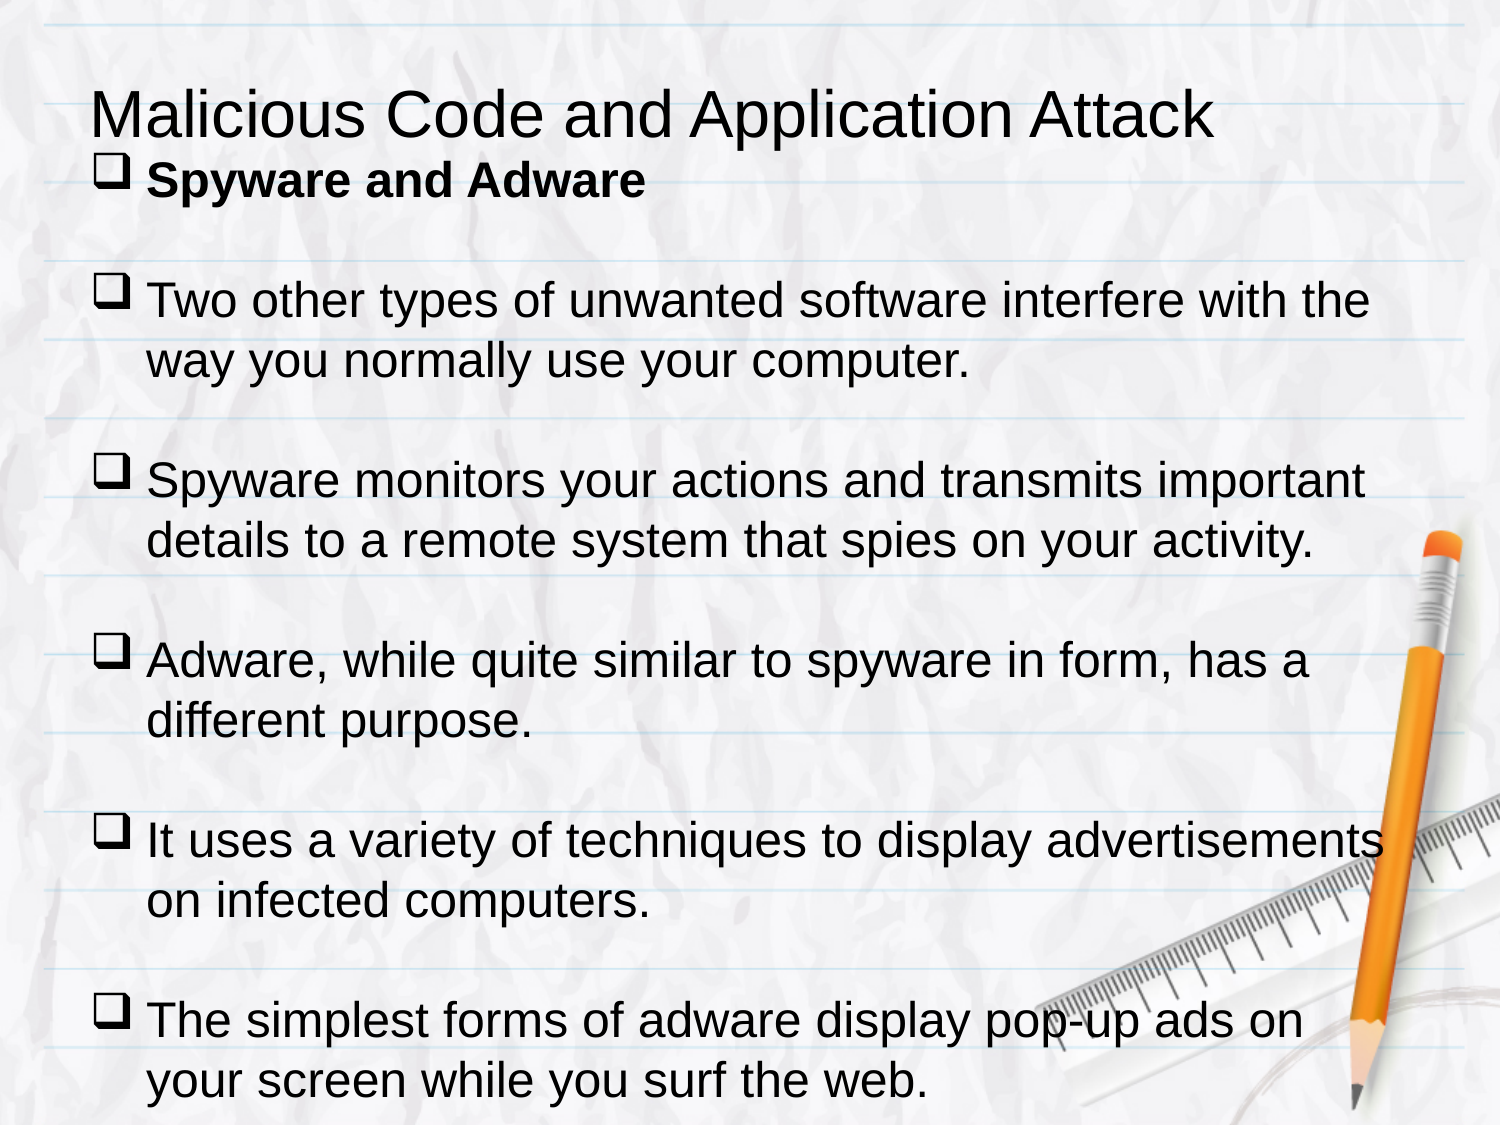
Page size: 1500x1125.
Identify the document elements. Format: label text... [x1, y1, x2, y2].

text_box Spyware and Adware Two other types of unwanted software interfere with the way you normally use your computer. Spyware monitors your actions and transmits important details to a remote system that spies on your activity. Adware, while quite similar to spyware in form, has a different purpose. It uses a variety of techniques to display advertisements on infected computers. The simplest forms of adware display pop-up ads on your screen while you surf the web. [74, 140, 1411, 1115]
picture [0, 0, 1500, 1125]
title Malicious Code and Application Attack [74, 44, 1426, 178]
